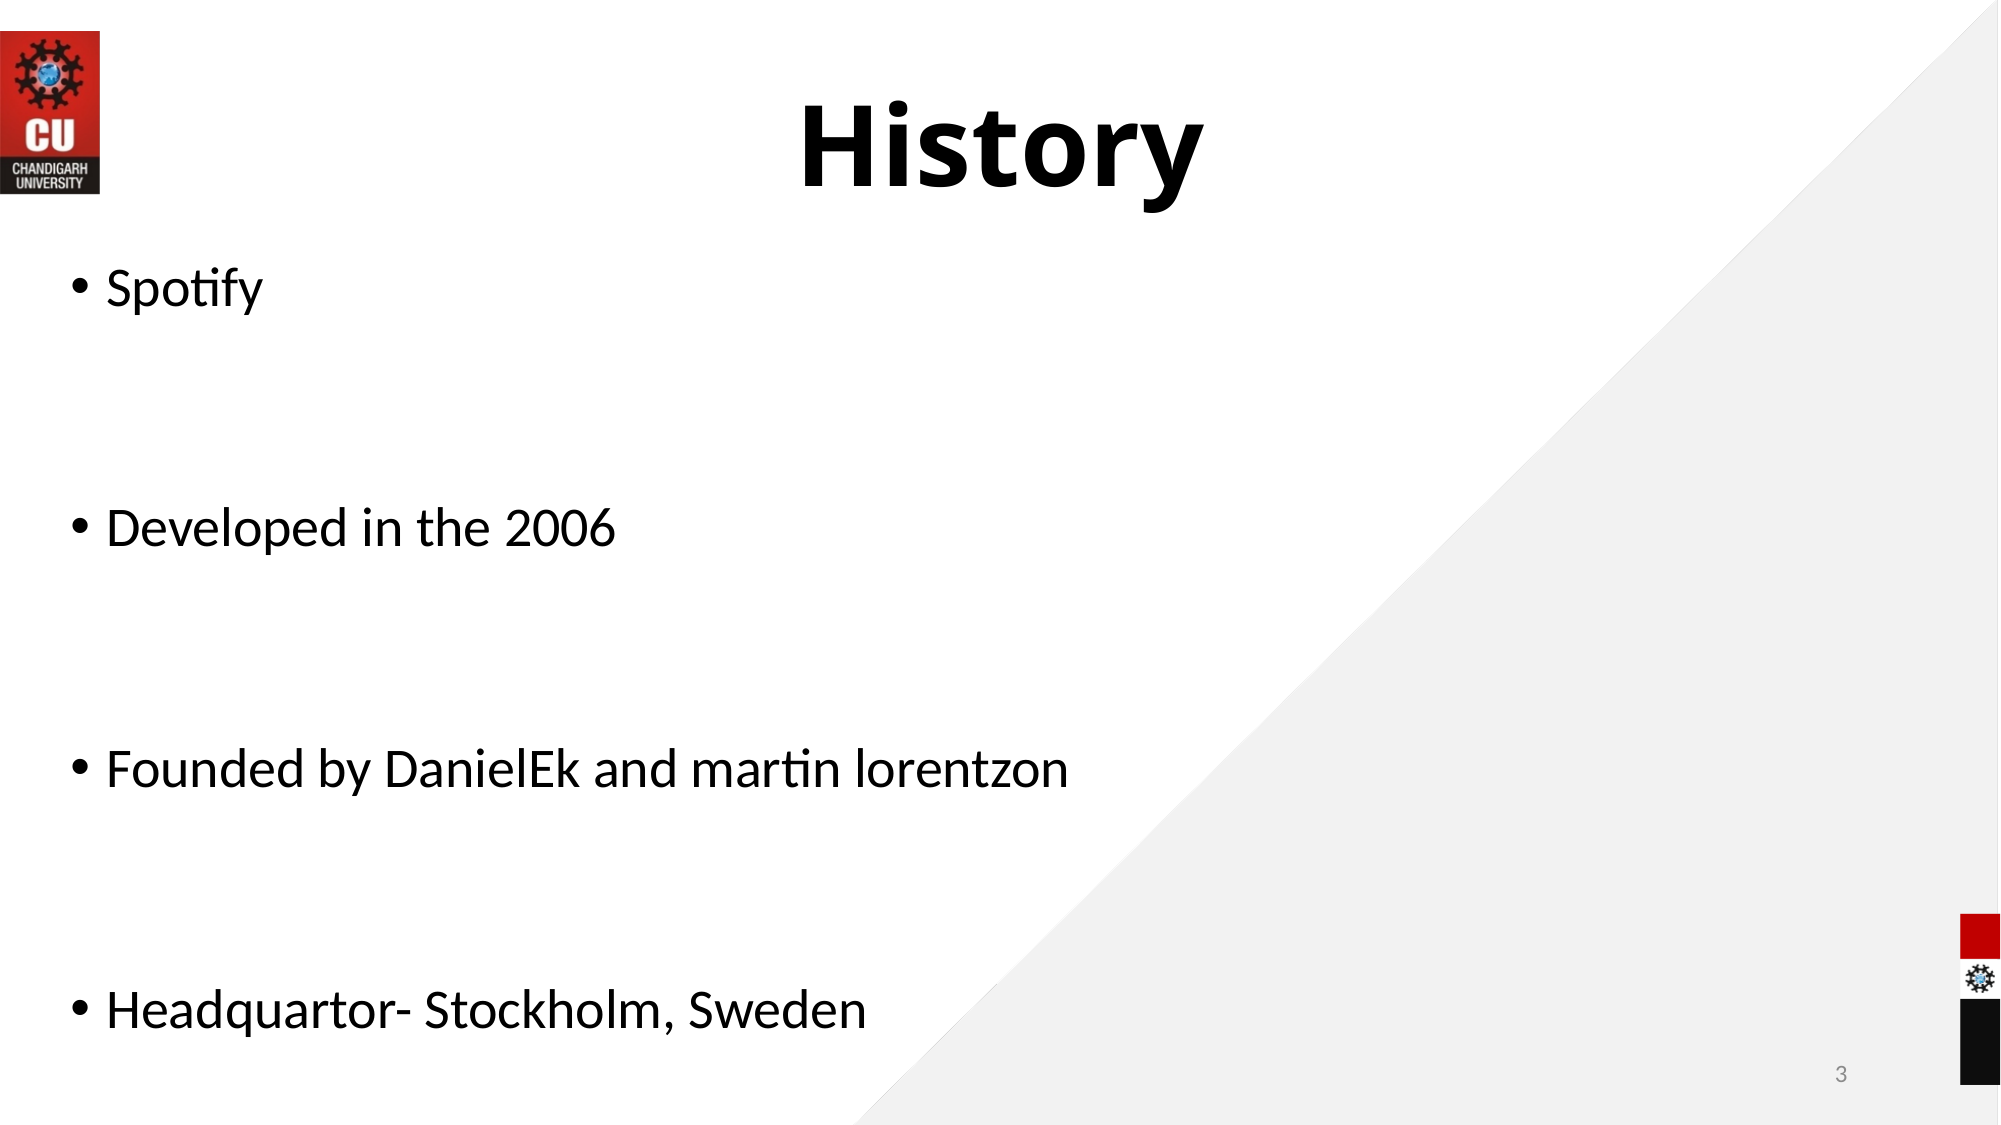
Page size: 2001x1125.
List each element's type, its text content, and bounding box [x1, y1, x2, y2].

picture [0, 0, 2001, 1125]
list Spotify Developed in the 2006 Founded by DanielEk and martin lorentzon Headquartor- Stockholm, Sweden [55, 250, 1913, 1050]
slide_number 3 [1412, 1042, 1863, 1103]
title History [115, 44, 1885, 219]
